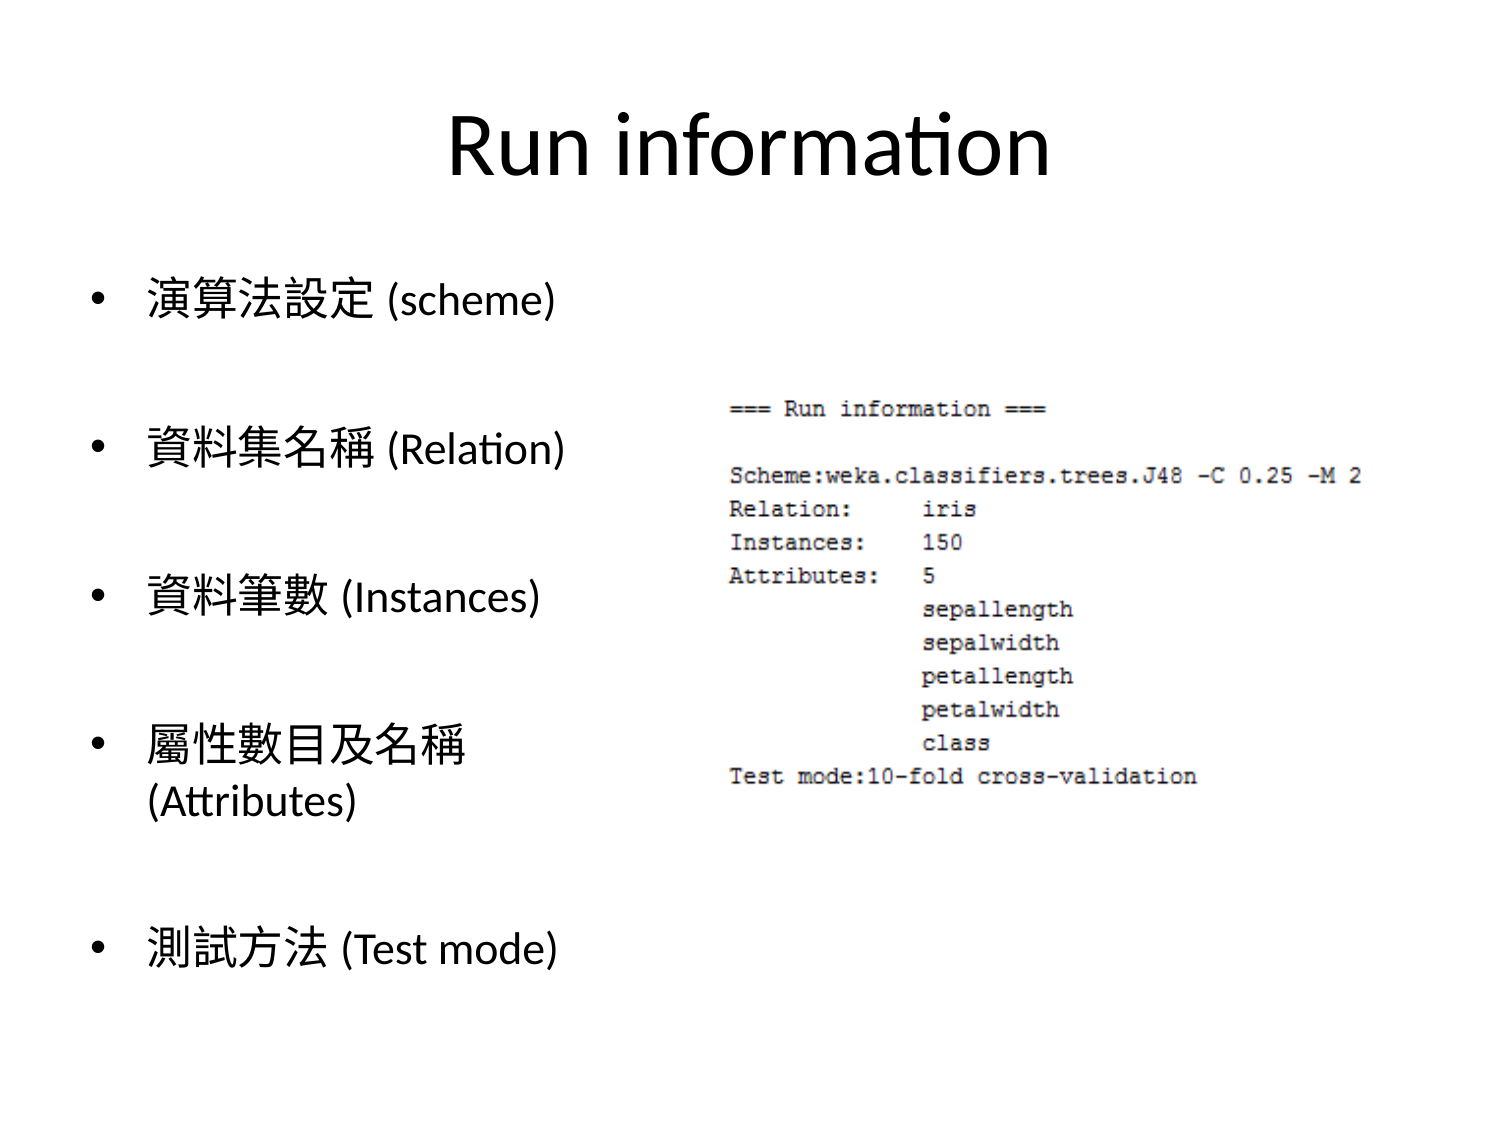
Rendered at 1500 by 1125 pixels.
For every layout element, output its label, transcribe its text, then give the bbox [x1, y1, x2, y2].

list 演算法設定(scheme) 資料集名稱(Relation) 資料筆數(Instances) 屬性數目及名稱(Attributes) 測試方法(Test mode) [75, 262, 703, 1005]
picture [726, 396, 1396, 792]
title Run information [75, 45, 1425, 233]
